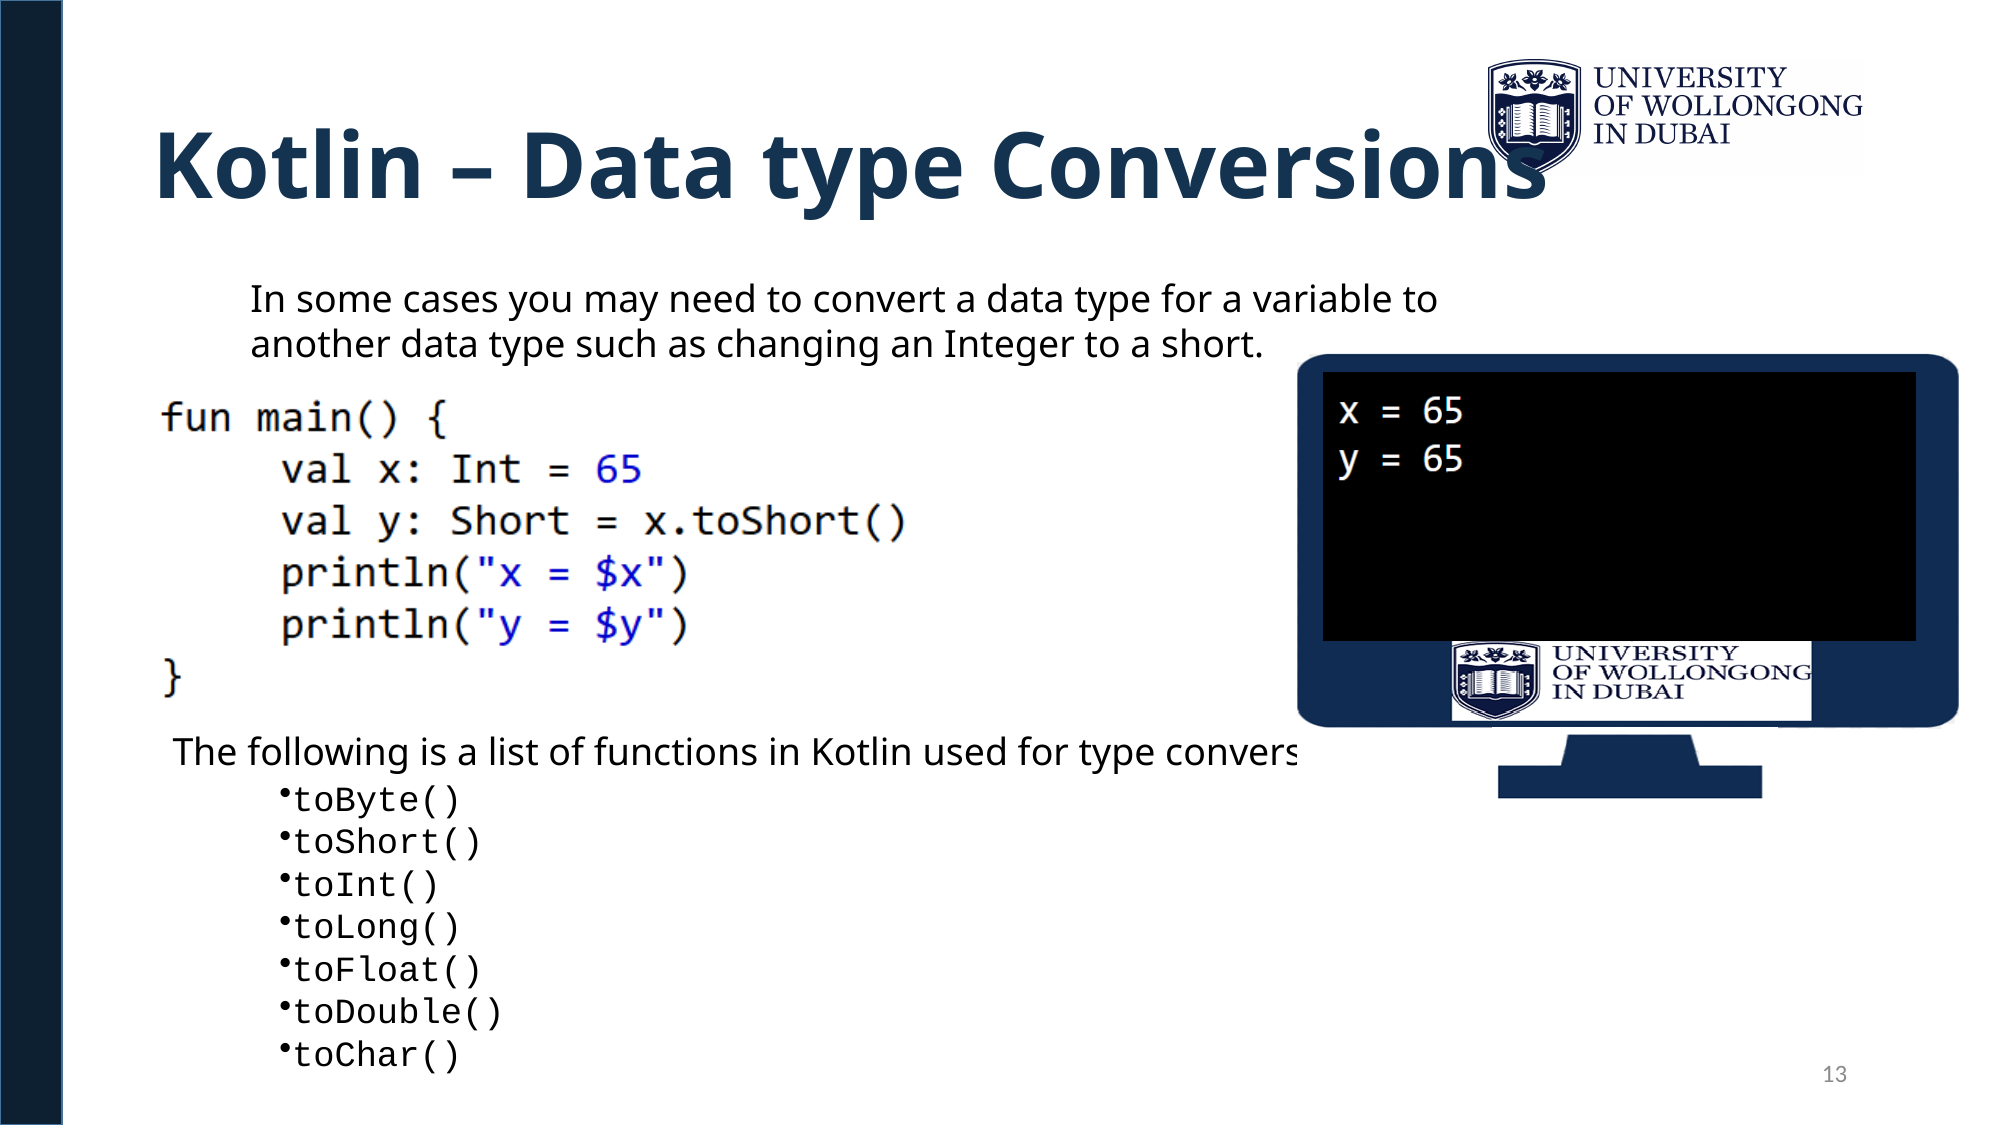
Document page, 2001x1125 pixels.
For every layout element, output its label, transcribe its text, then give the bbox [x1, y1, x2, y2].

slide_number 13 [1412, 1042, 1863, 1103]
text_box toByte() toShort() toInt() toLong() toFloat() toDouble() toChar() [204, 775, 505, 1074]
title Kotlin – Data type Conversions [137, 59, 1863, 278]
text_box In some cases you may need to convert a data type for a variable to another data type such as changing an Integer to a short. [235, 267, 1536, 373]
text_box The following is a list of functions in Kotlin used for type conversions: [157, 720, 1297, 781]
picture [1297, 351, 1970, 813]
picture [137, 375, 961, 704]
